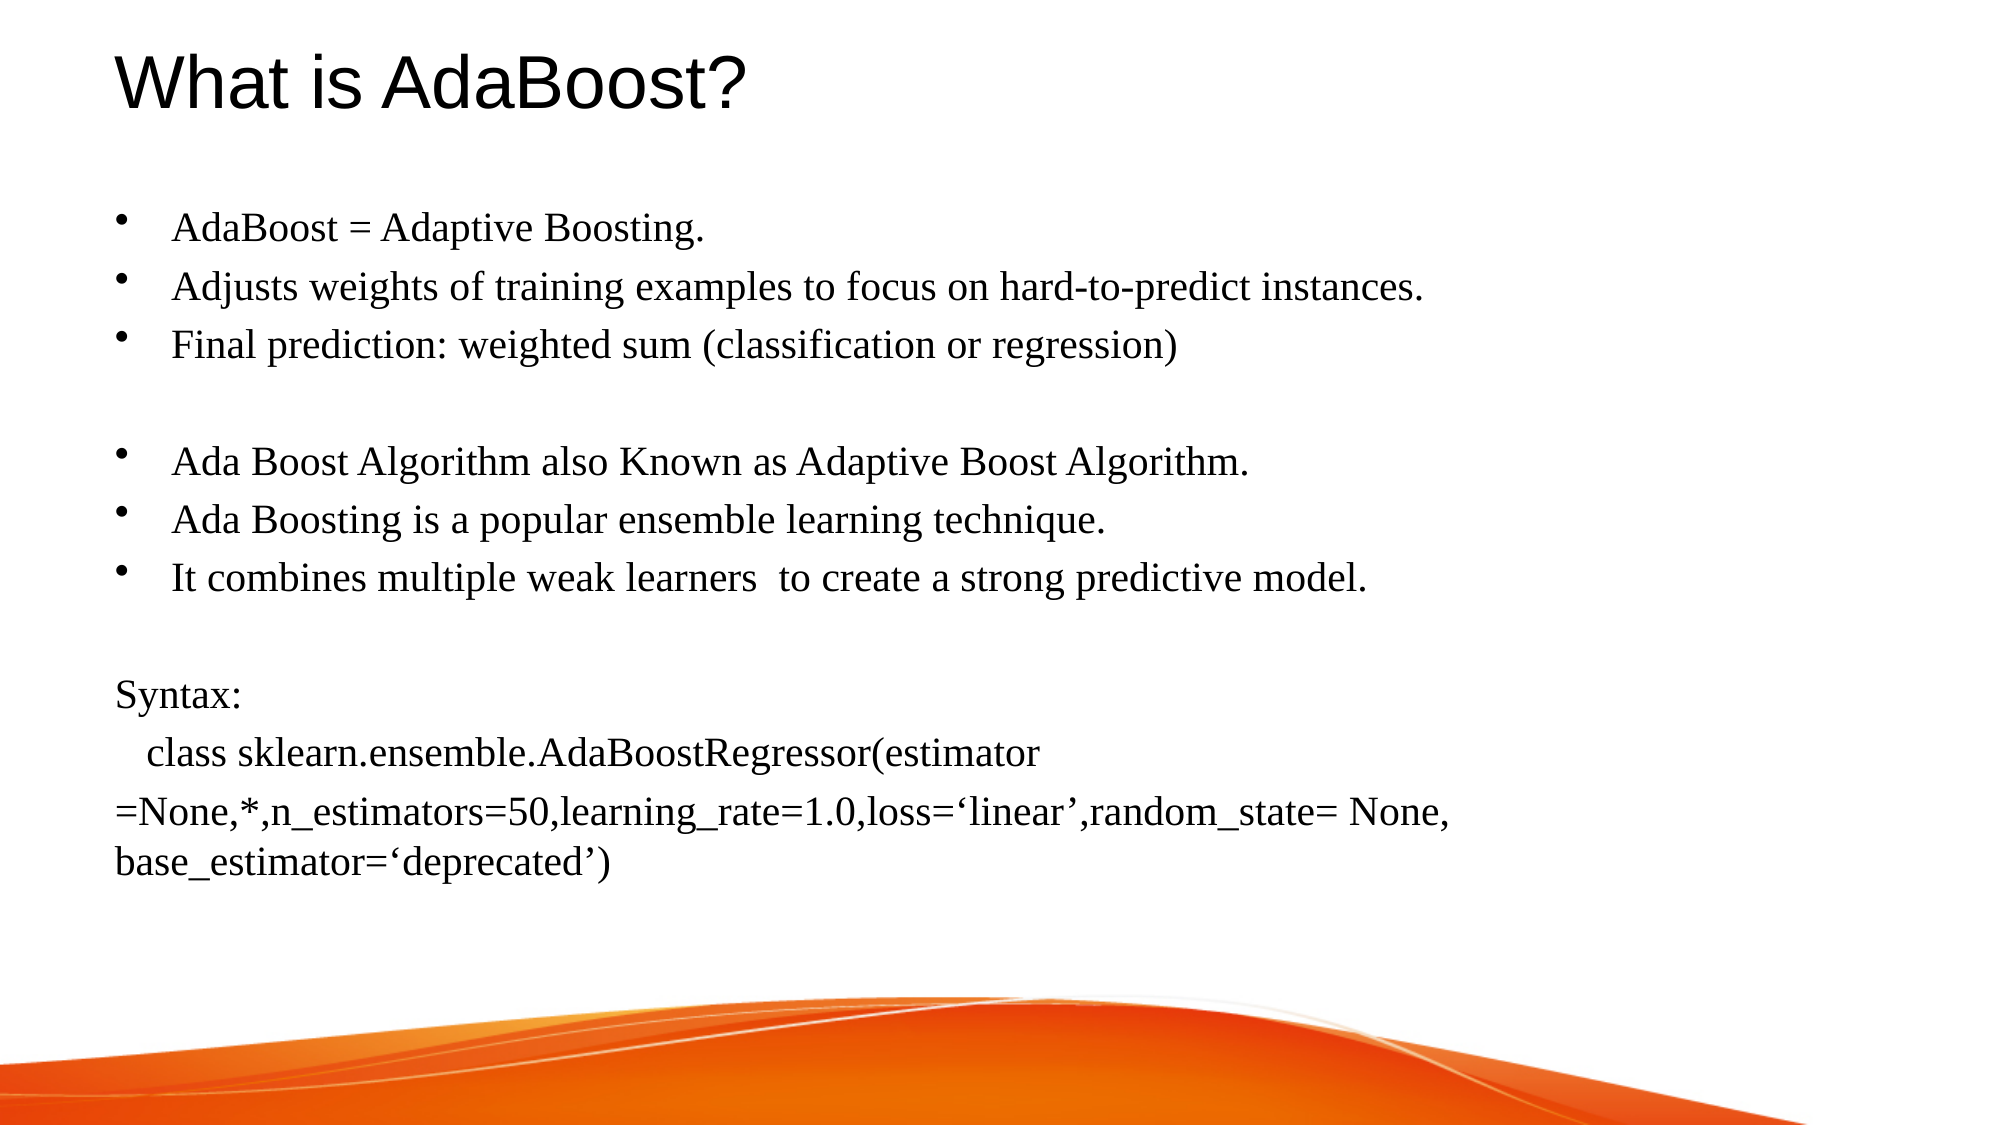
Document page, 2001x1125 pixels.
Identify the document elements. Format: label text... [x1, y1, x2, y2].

title What is AdaBoost? [99, 30, 1901, 127]
picture [0, 0, 2000, 1125]
list AdaBoost = Adaptive Boosting. Adjusts weights of training examples to focus on hard-to-predict instances. Final prediction: weighted sum (classification or regression) Ada Boost Algorithm also Known as Adaptive Boost Algorithm. Ada Boosting is a popular ensemble learning technique. It combines multiple weak learners to create a strong predictive model. Syntax: class sklearn.ensemble.AdaBoostRegressor(estimator =None,*,n_estimators=50,learning_rate=1.0,loss=‘linear’,random_state= None, base_estimator=‘deprecated’) [99, 192, 1901, 1006]
